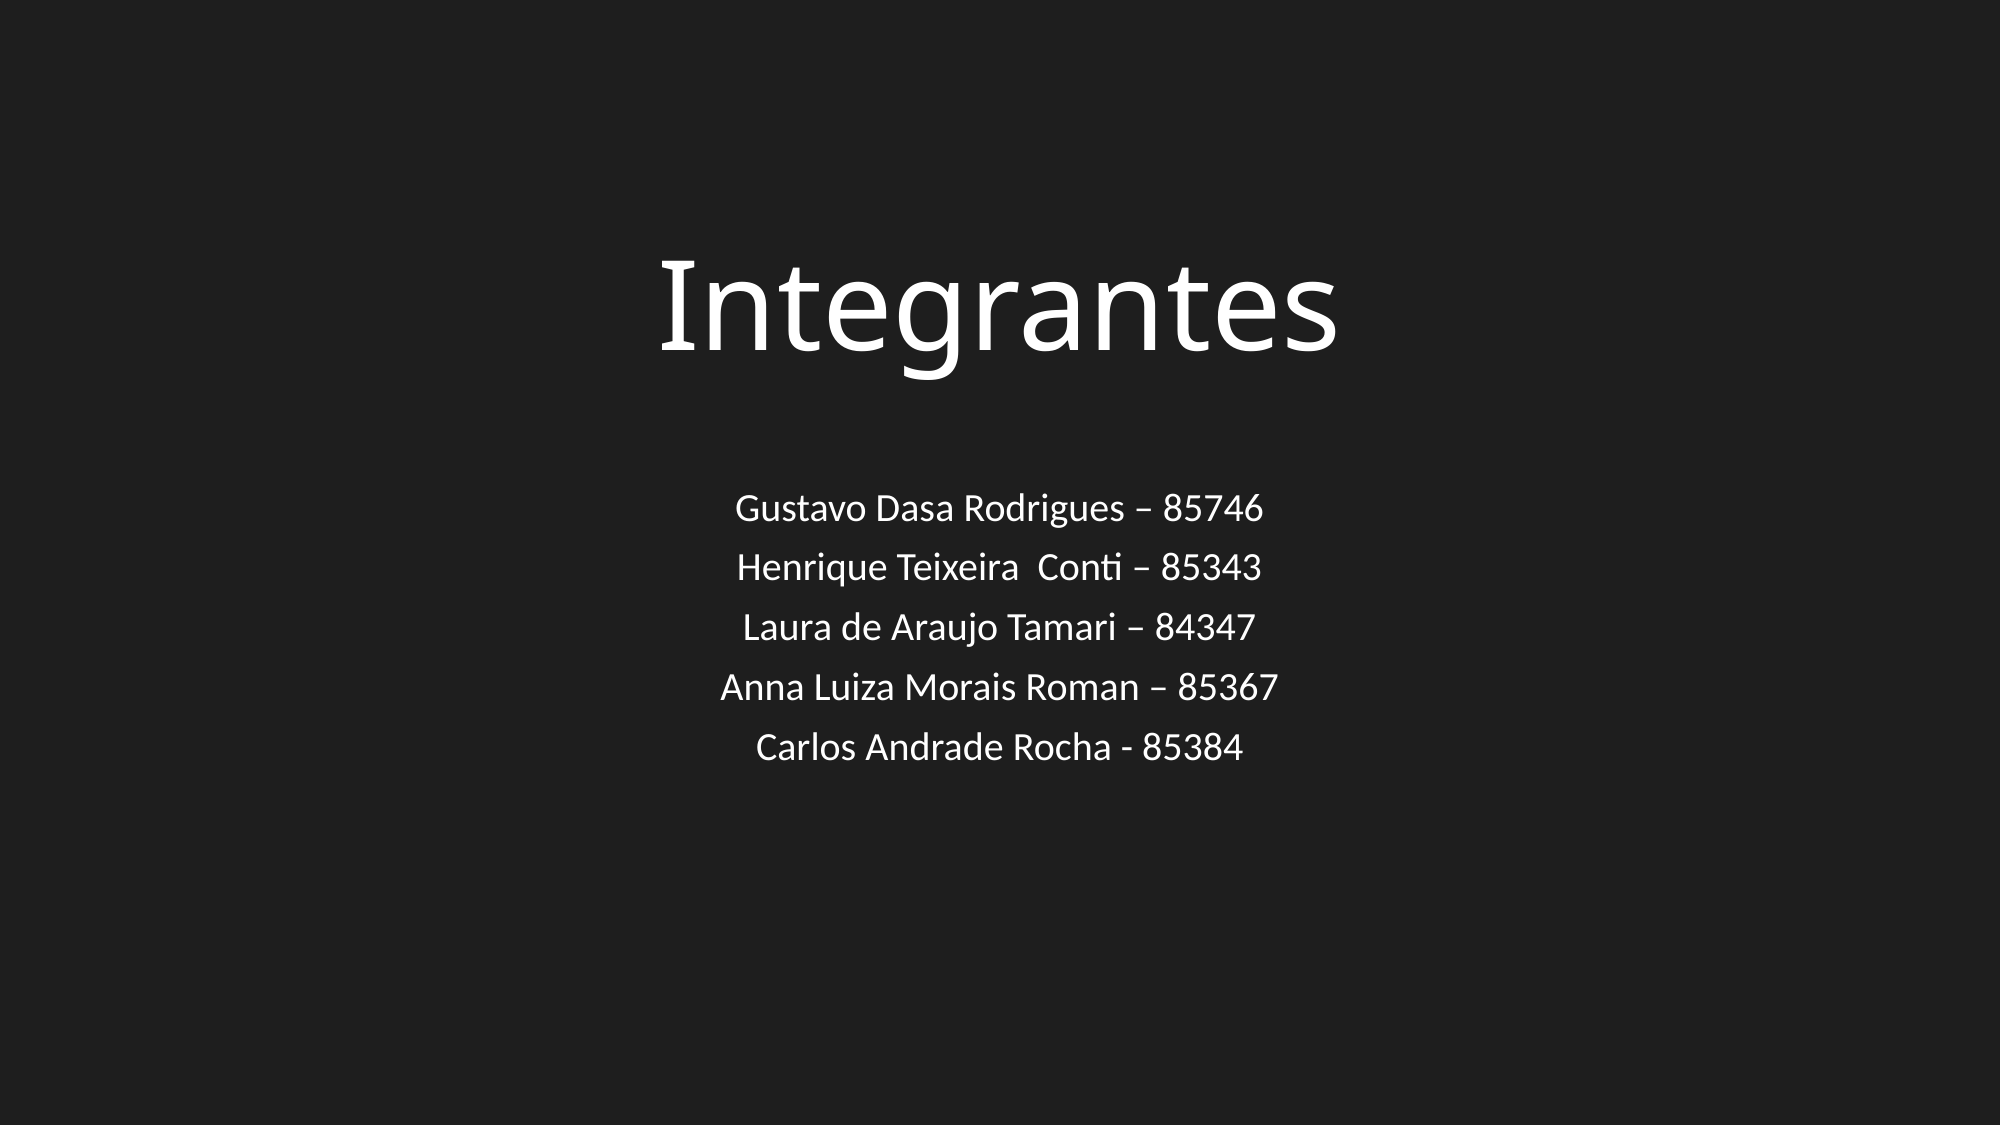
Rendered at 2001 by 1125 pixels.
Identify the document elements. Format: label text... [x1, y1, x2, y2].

title Integrantes [249, 224, 1750, 386]
subtitle Gustavo Dasa Rodrigues – 85746 Henrique Teixeira Conti – 85343 Laura de Araujo Tamari – 84347 Anna Luiza Morais Roman – 85367 Carlos Andrade Rocha - 85384 [249, 479, 1750, 778]
